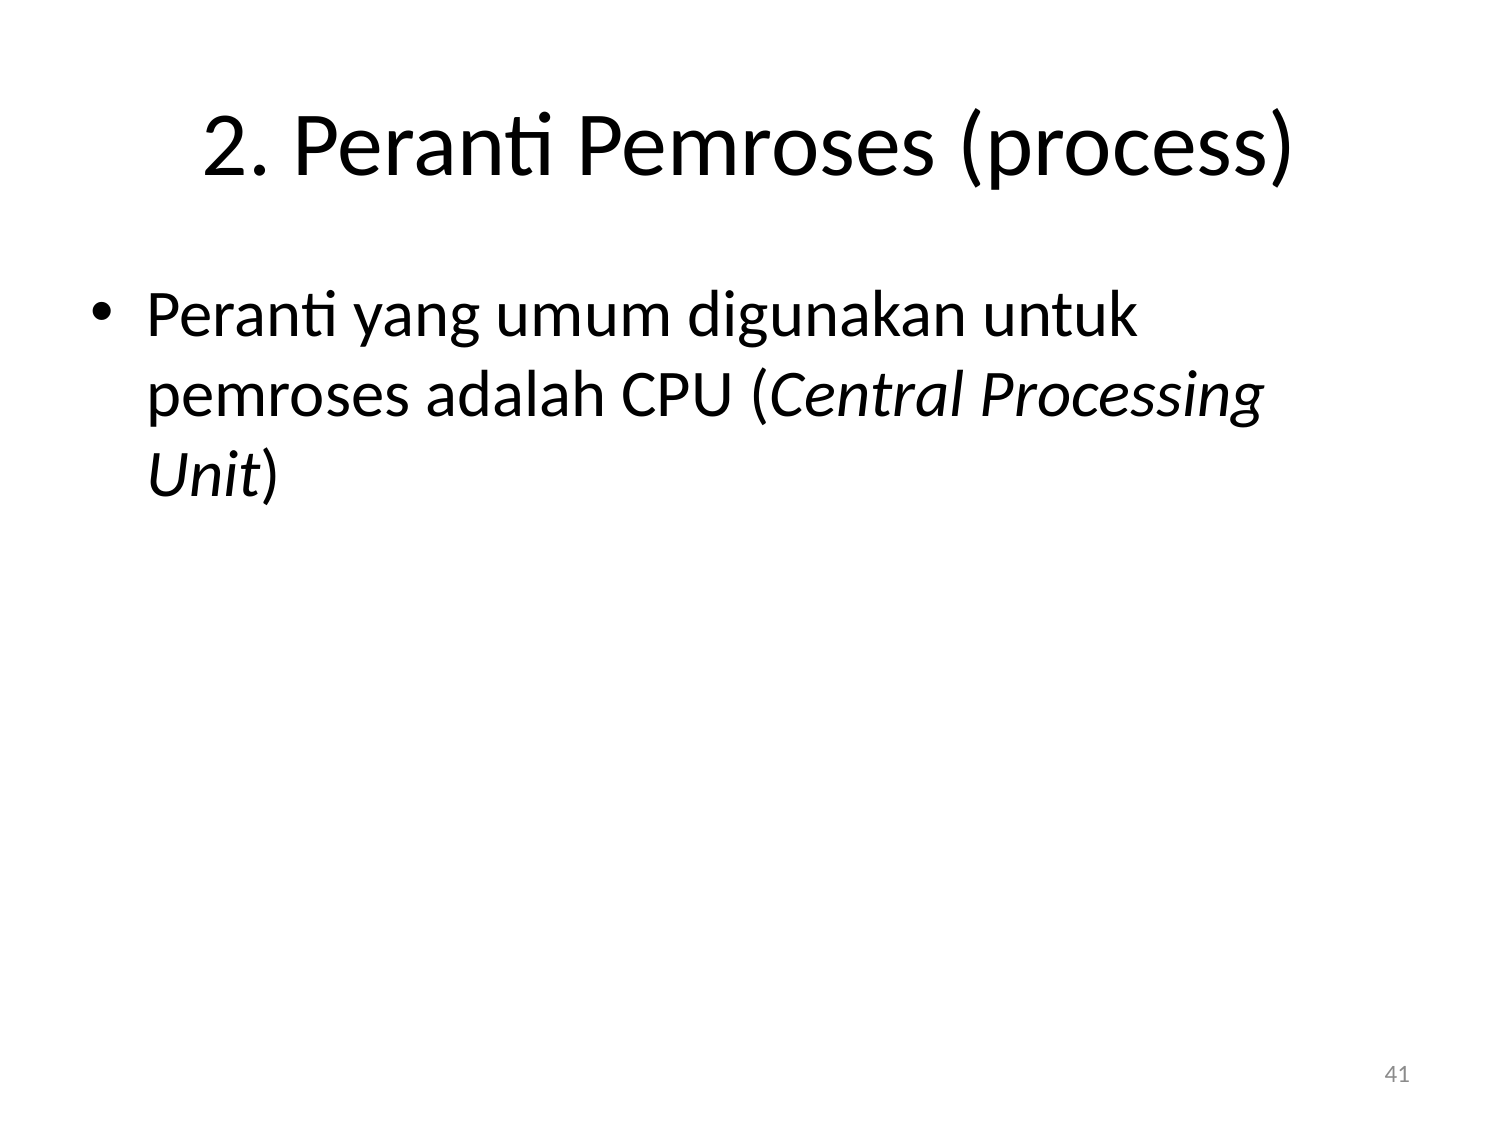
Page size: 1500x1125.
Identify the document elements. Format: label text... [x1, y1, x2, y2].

slide_number 41 [1074, 1042, 1425, 1103]
title 2. Peranti Pemroses (process) [75, 45, 1425, 233]
list Peranti yang umum digunakan untuk pemroses adalah CPU (Central Processing Unit) [75, 262, 1425, 1005]
